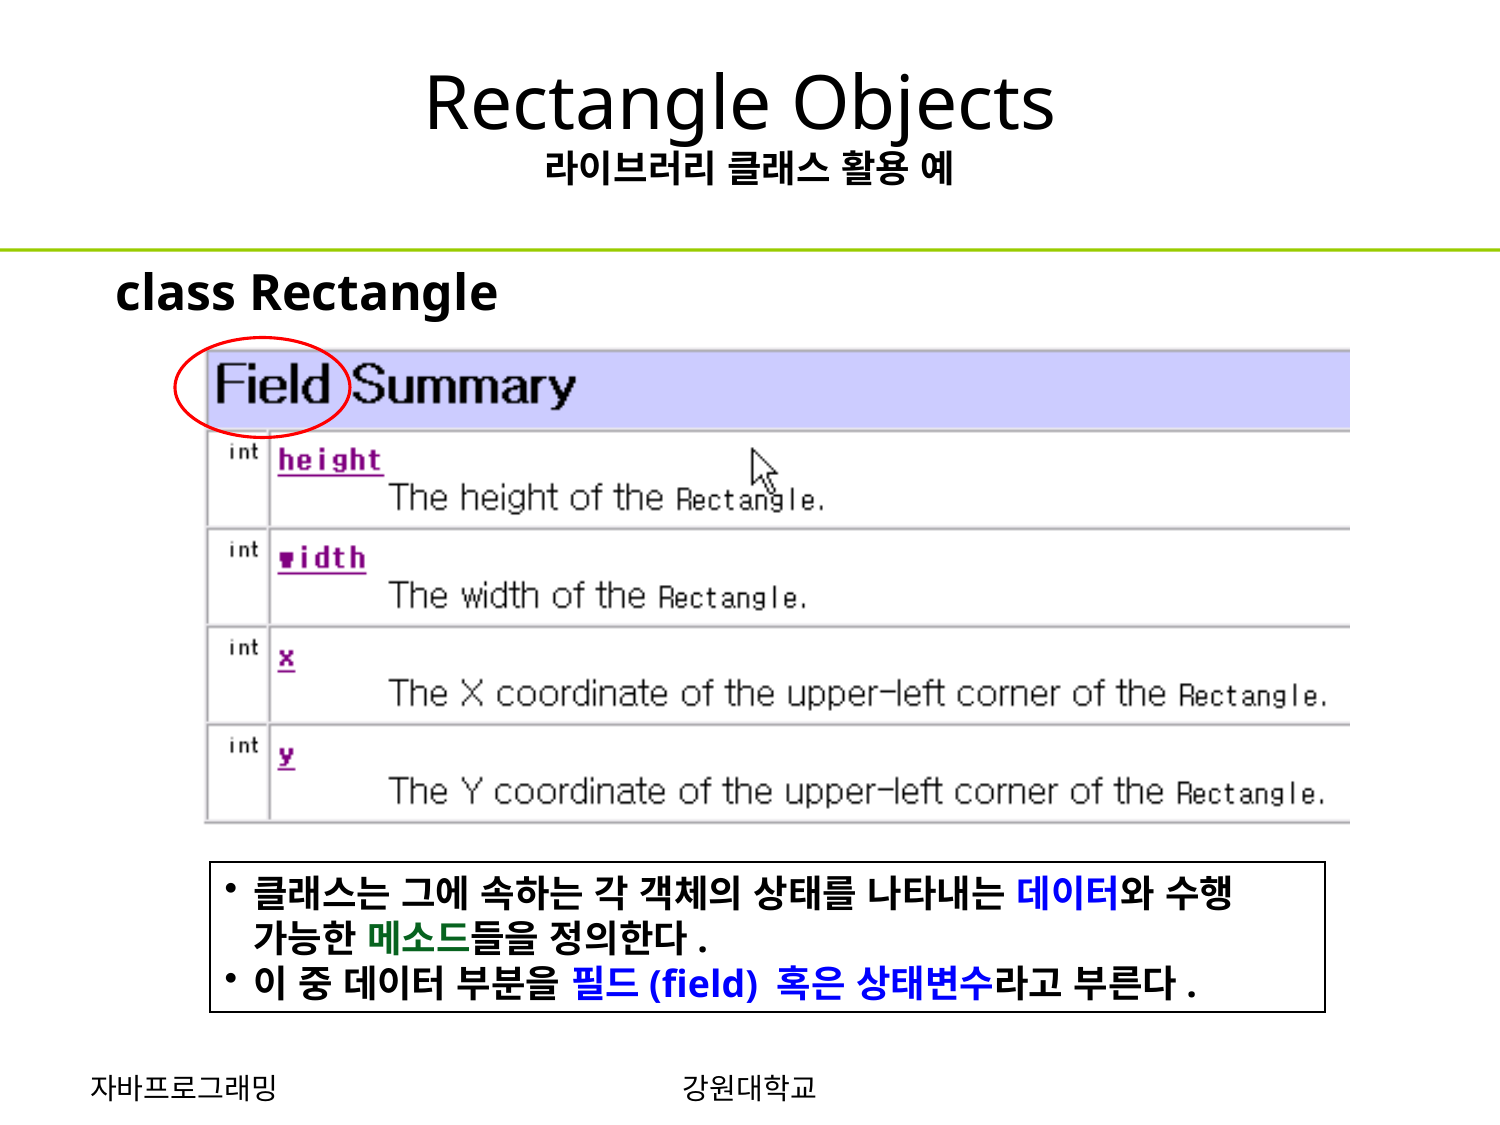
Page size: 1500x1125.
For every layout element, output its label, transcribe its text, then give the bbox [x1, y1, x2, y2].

text_box class Rectangle [100, 253, 514, 329]
text_box 클래스는 그에 속하는 각 객체의 상태를 나타내는 데이터와 수행 가능한 메소드들을 정의한다. 이 중 데이터 부분을 필드(field) 혹은 상태변수라고 부른다. [209, 862, 1325, 1012]
picture [187, 337, 1351, 840]
text_box [174, 367, 182, 408]
title Rectangle Objects 라이브러리 클래스 활용 예 [74, 44, 1426, 201]
footer 강원대학교 [512, 1062, 988, 1103]
slide_number 자바프로그래밍 [74, 1062, 476, 1103]
